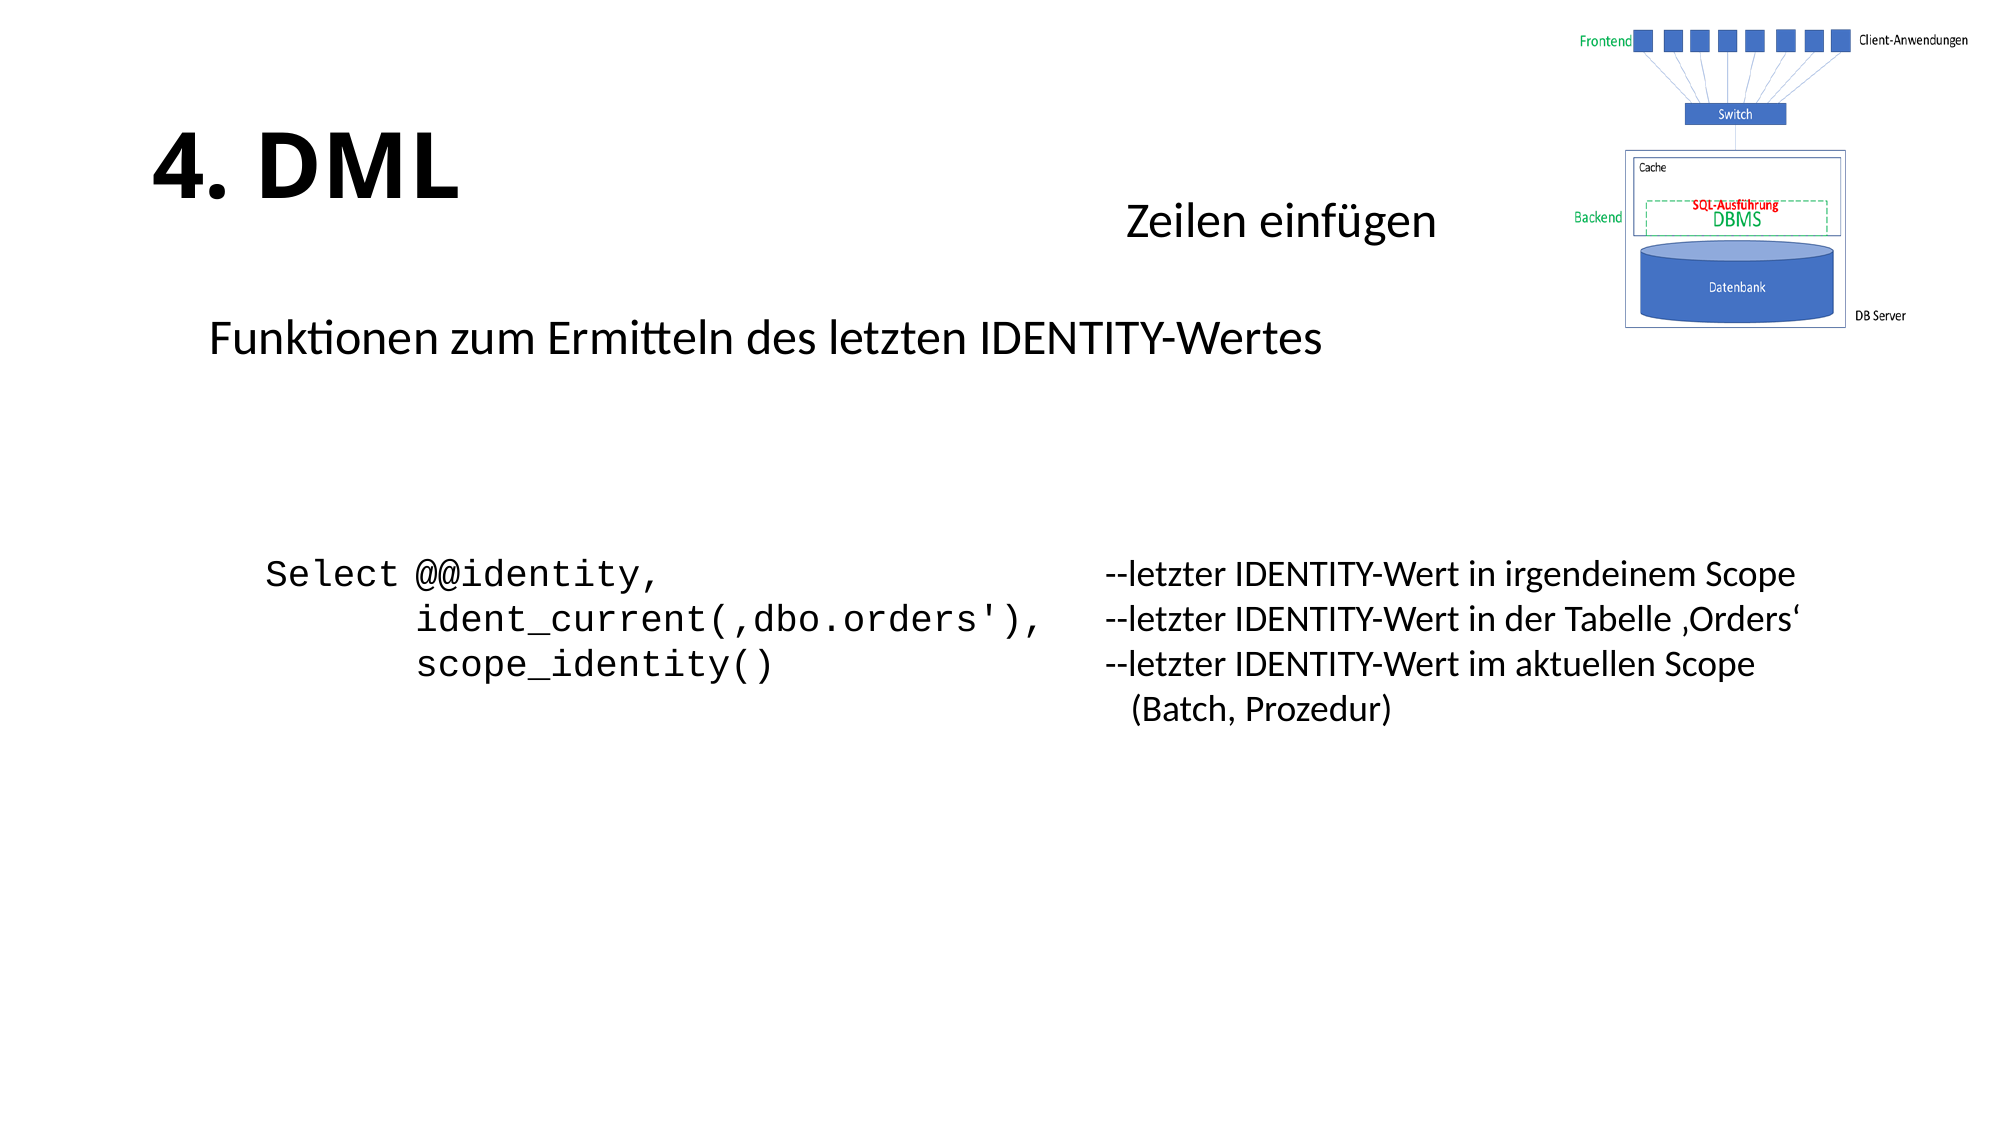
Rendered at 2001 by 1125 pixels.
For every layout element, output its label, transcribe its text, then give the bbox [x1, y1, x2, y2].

text_box Select @@identity, ident_current(‚dbo.orders'), scope_identity() [250, 541, 1083, 691]
text_box Funktionen zum Ermitteln des letzten IDENTITY-Wertes [194, 296, 1339, 372]
title 4. DML [137, 59, 1227, 278]
picture [1565, 25, 1976, 335]
text_box Zeilen einfügen [1111, 180, 1453, 256]
text_box --letzter IDENTITY-Wert in irgendeinem Scope --letzter IDENTITY-Wert in der Tabelle ‚Orders‘ --letzter IDENTITY-Wert im aktuellen Scope (Batch, Prozedur) [1090, 541, 1817, 736]
